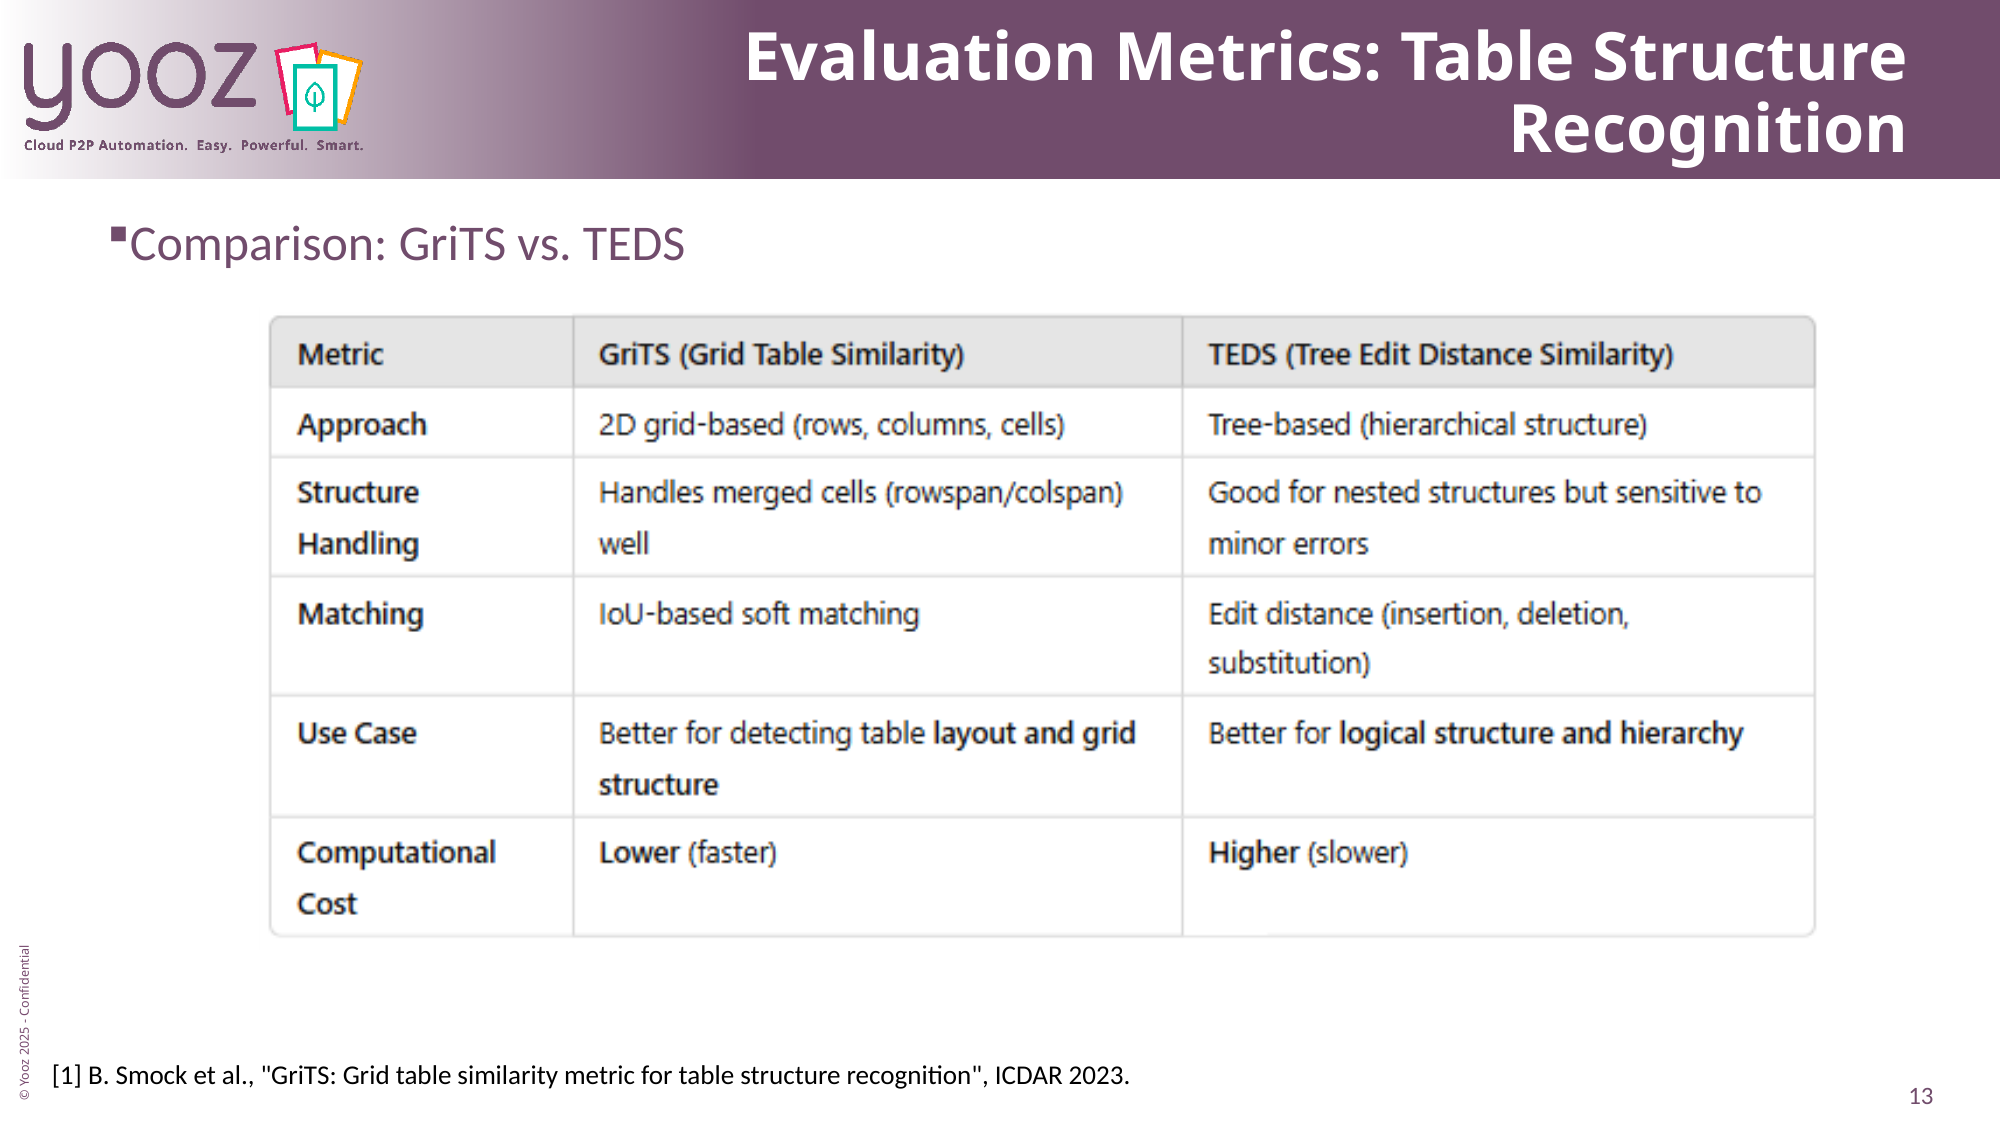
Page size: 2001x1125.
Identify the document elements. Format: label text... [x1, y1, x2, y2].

picture [257, 307, 1826, 950]
picture [24, 42, 363, 153]
title Evaluation Metrics: Table Structure Recognition [445, 22, 1924, 167]
list Comparison: GriTS vs. TEDS [92, 209, 1924, 1014]
text_box [1] B. Smock et al., "GriTS: Grid table similarity metric for table structure recognition", ICDAR 2023. [37, 1050, 2000, 1098]
